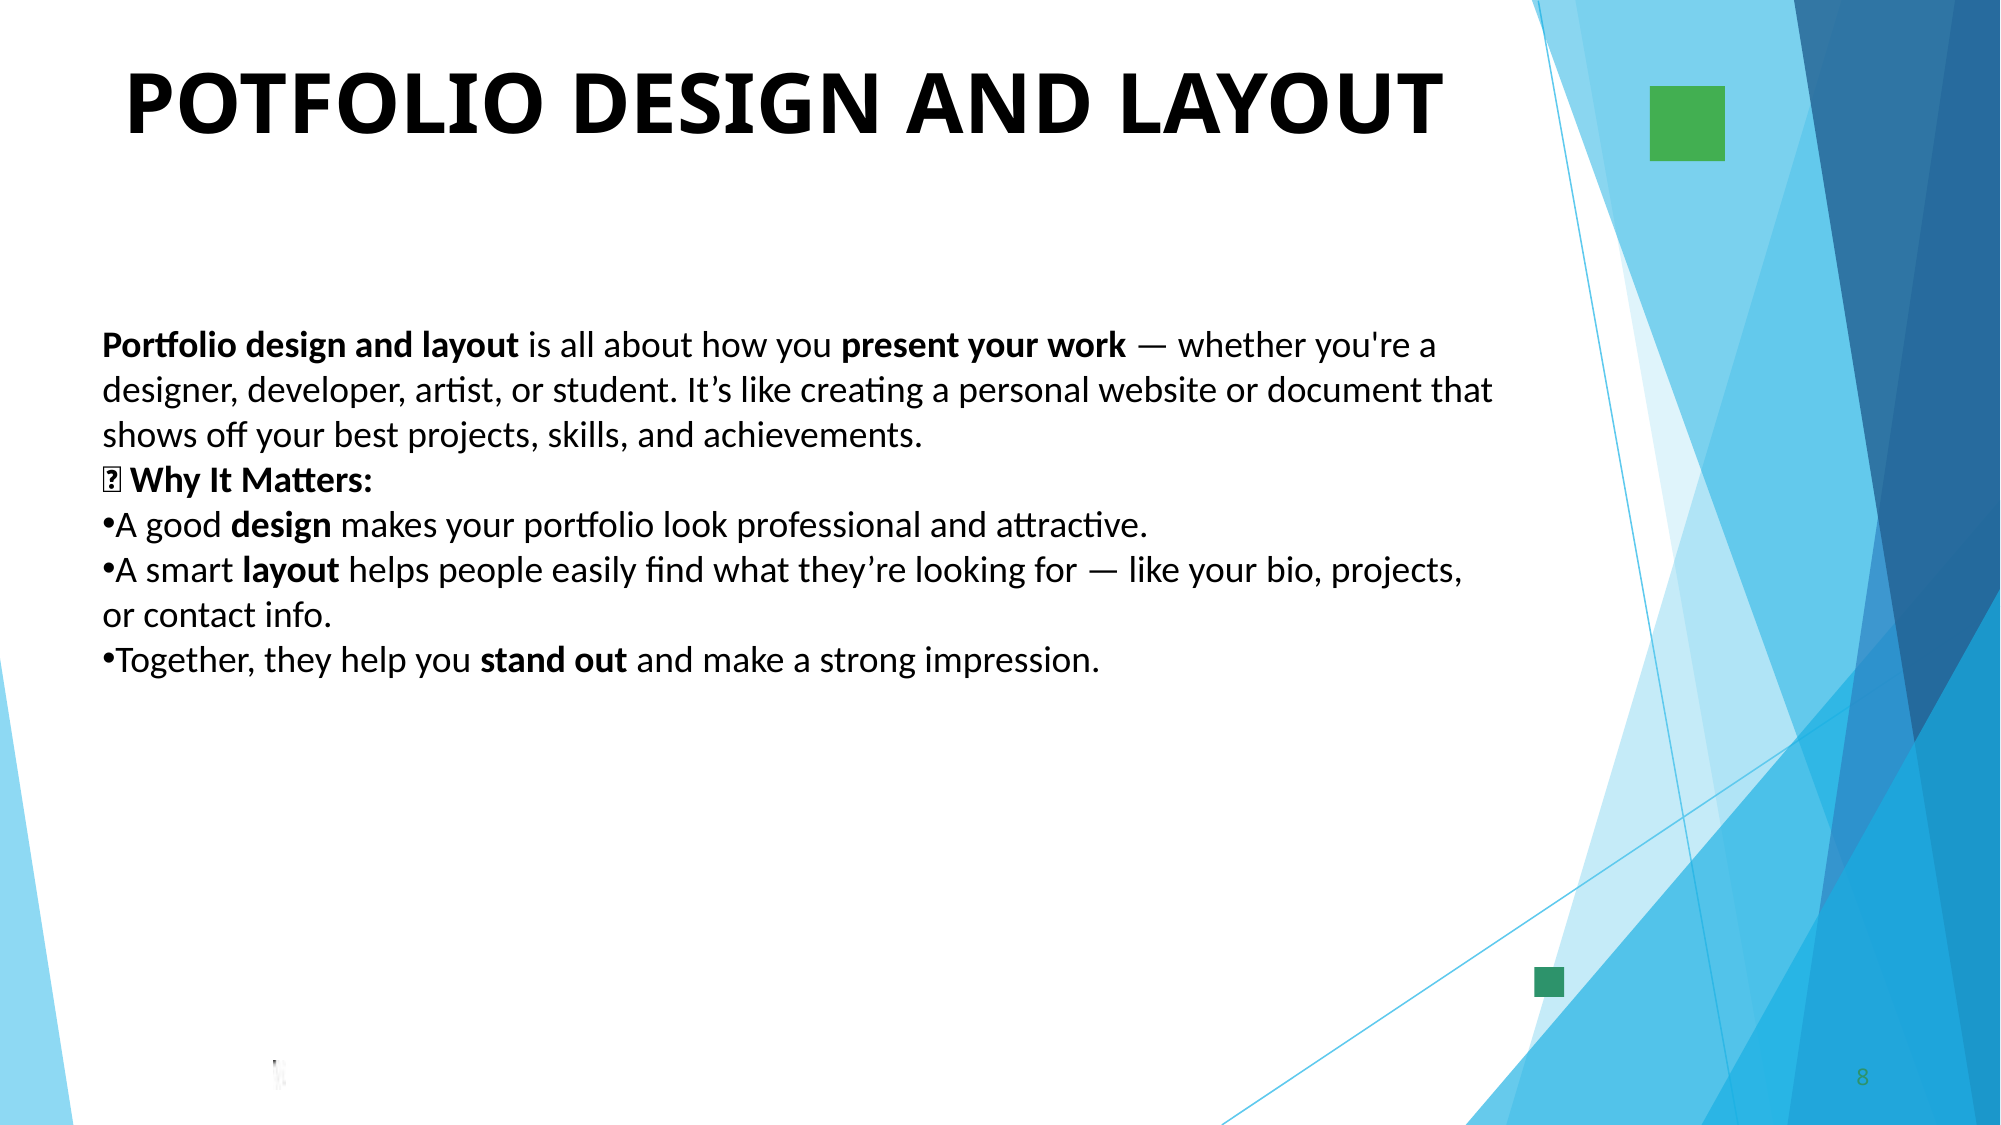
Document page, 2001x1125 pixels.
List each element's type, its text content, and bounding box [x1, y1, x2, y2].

text_box POTFOLIO DESIGN AND LAYOUT [121, 47, 1564, 150]
picture [273, 1060, 287, 1091]
text_box 8 [1849, 1061, 1888, 1095]
text_box Portfolio design and layout is all about how you present your work — whether you're a designer, developer, artist, or student. It’s like creating a personal website or document that shows off your best projects, skills, and achievements. 🧠 Why It Matters: A good design makes your portfolio look professional and attractive. A smart layout helps people easily find what they’re looking for — like your bio, projects, or contact info. Together, they help you stand out and make a strong impression. [87, 312, 1513, 688]
text_box [1649, 86, 1725, 162]
text_box [1534, 967, 1565, 997]
